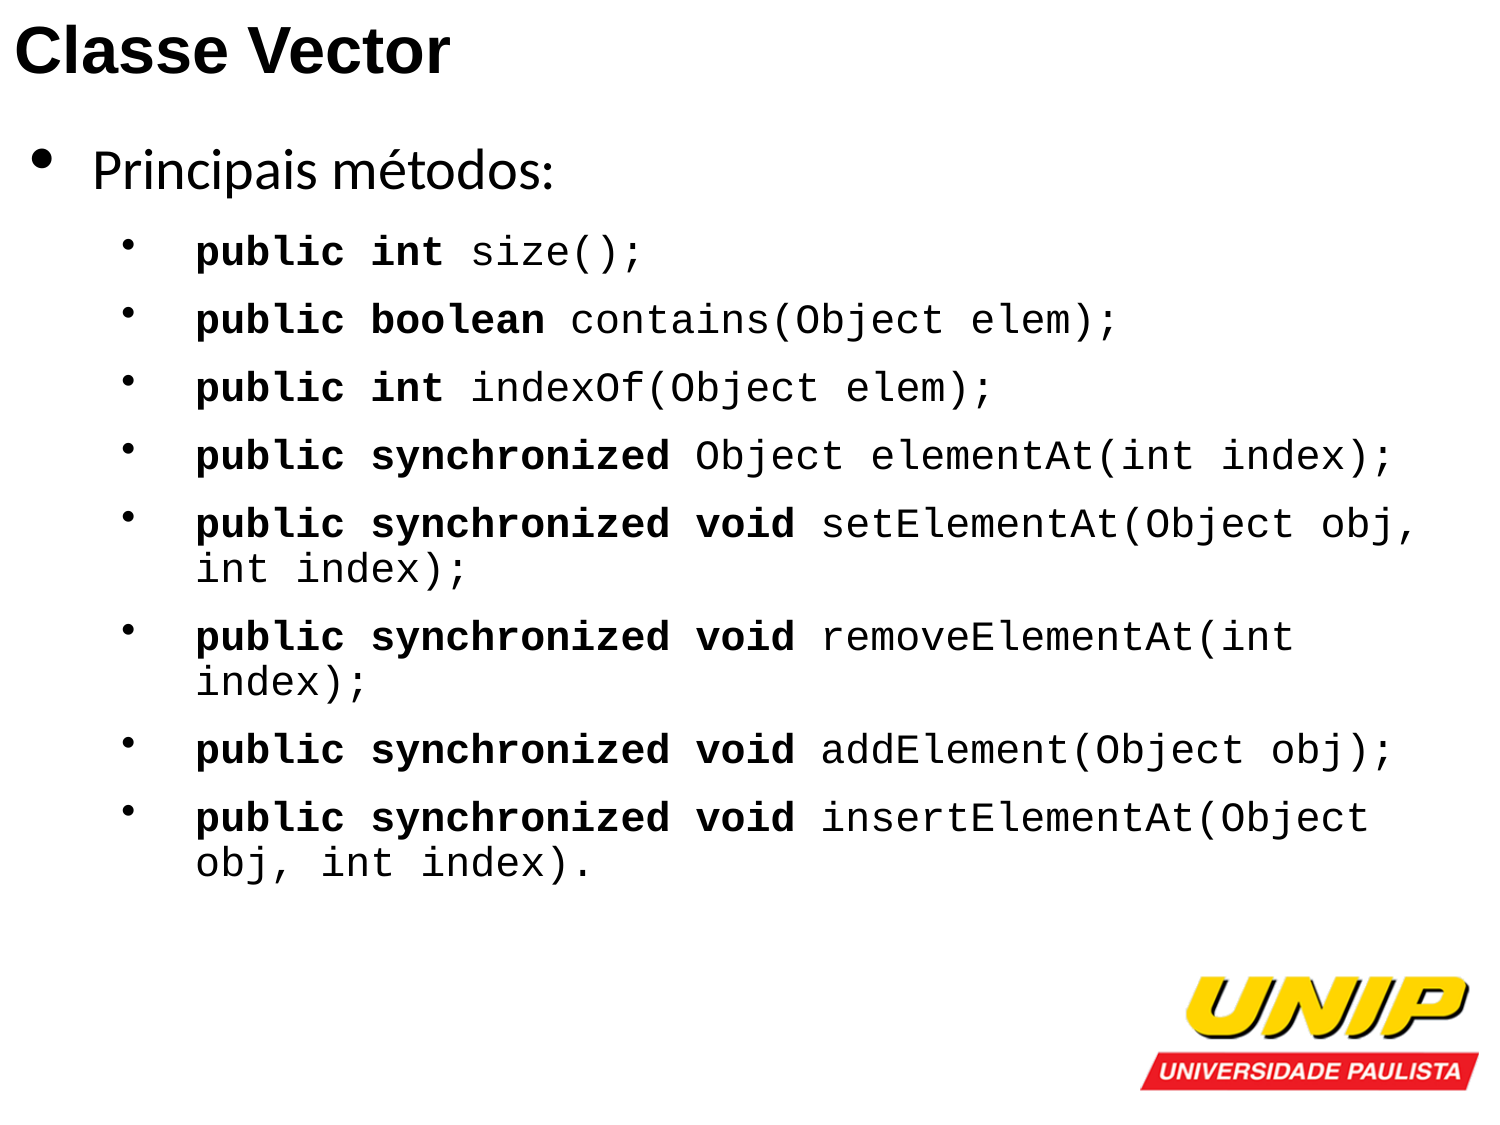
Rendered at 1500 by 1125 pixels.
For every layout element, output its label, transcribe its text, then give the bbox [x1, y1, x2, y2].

list Principais métodos: public int size(); public boolean contains(Object elem); public int indexOf(Object elem); public synchronized Object elementAt(int index); public synchronized void setElementAt(Object obj, int index); public synchronized void removeElementAt(int index); public synchronized void addElement(Object obj); public synchronized void insertElementAt(Object obj, int index). [17, 137, 1465, 1059]
picture [1139, 967, 1480, 1096]
text_box Classe Vector [0, 0, 1500, 95]
